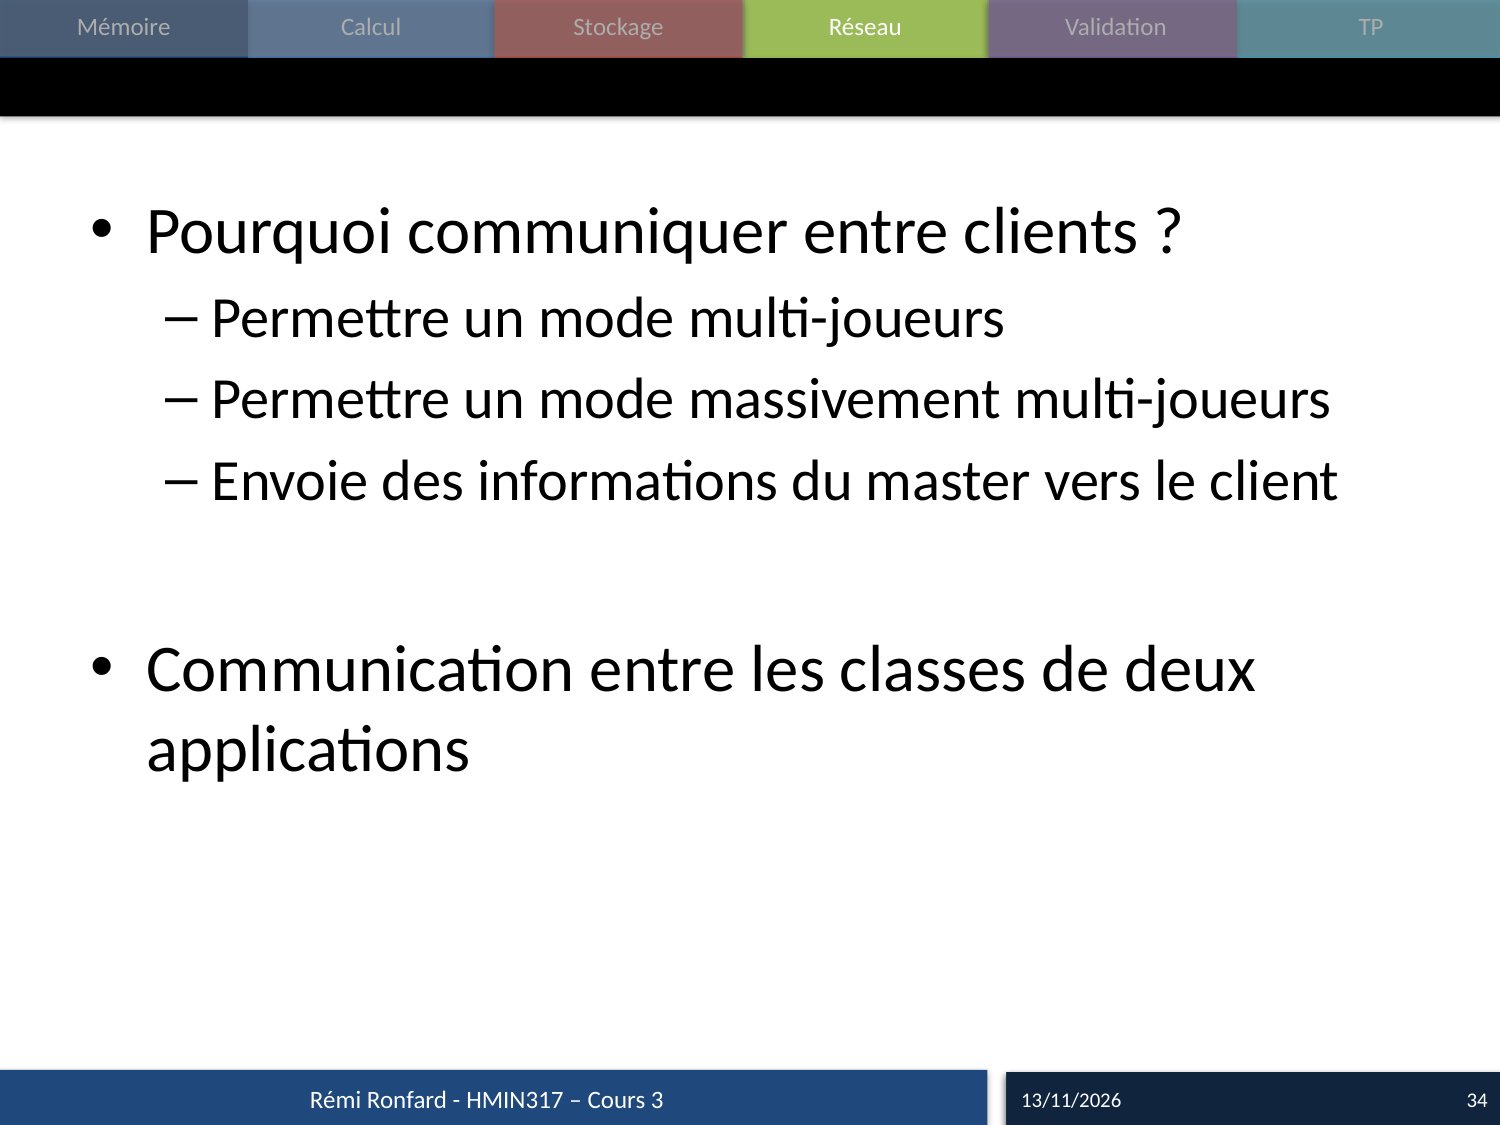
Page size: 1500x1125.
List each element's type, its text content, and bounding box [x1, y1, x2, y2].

footer Rémi Ronfard - HMIN317 – Cours 3 [0, 1069, 988, 1125]
slide_number 34 [1153, 1071, 1500, 1125]
list Pourquoi communiquer entre clients ? Permettre un mode multi-joueurs Permettre un mode massivement multi-joueurs Envoie des informations du master vers le client Communication entre les classes de deux applications [75, 179, 1425, 1005]
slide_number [1006, 1070, 1153, 1125]
